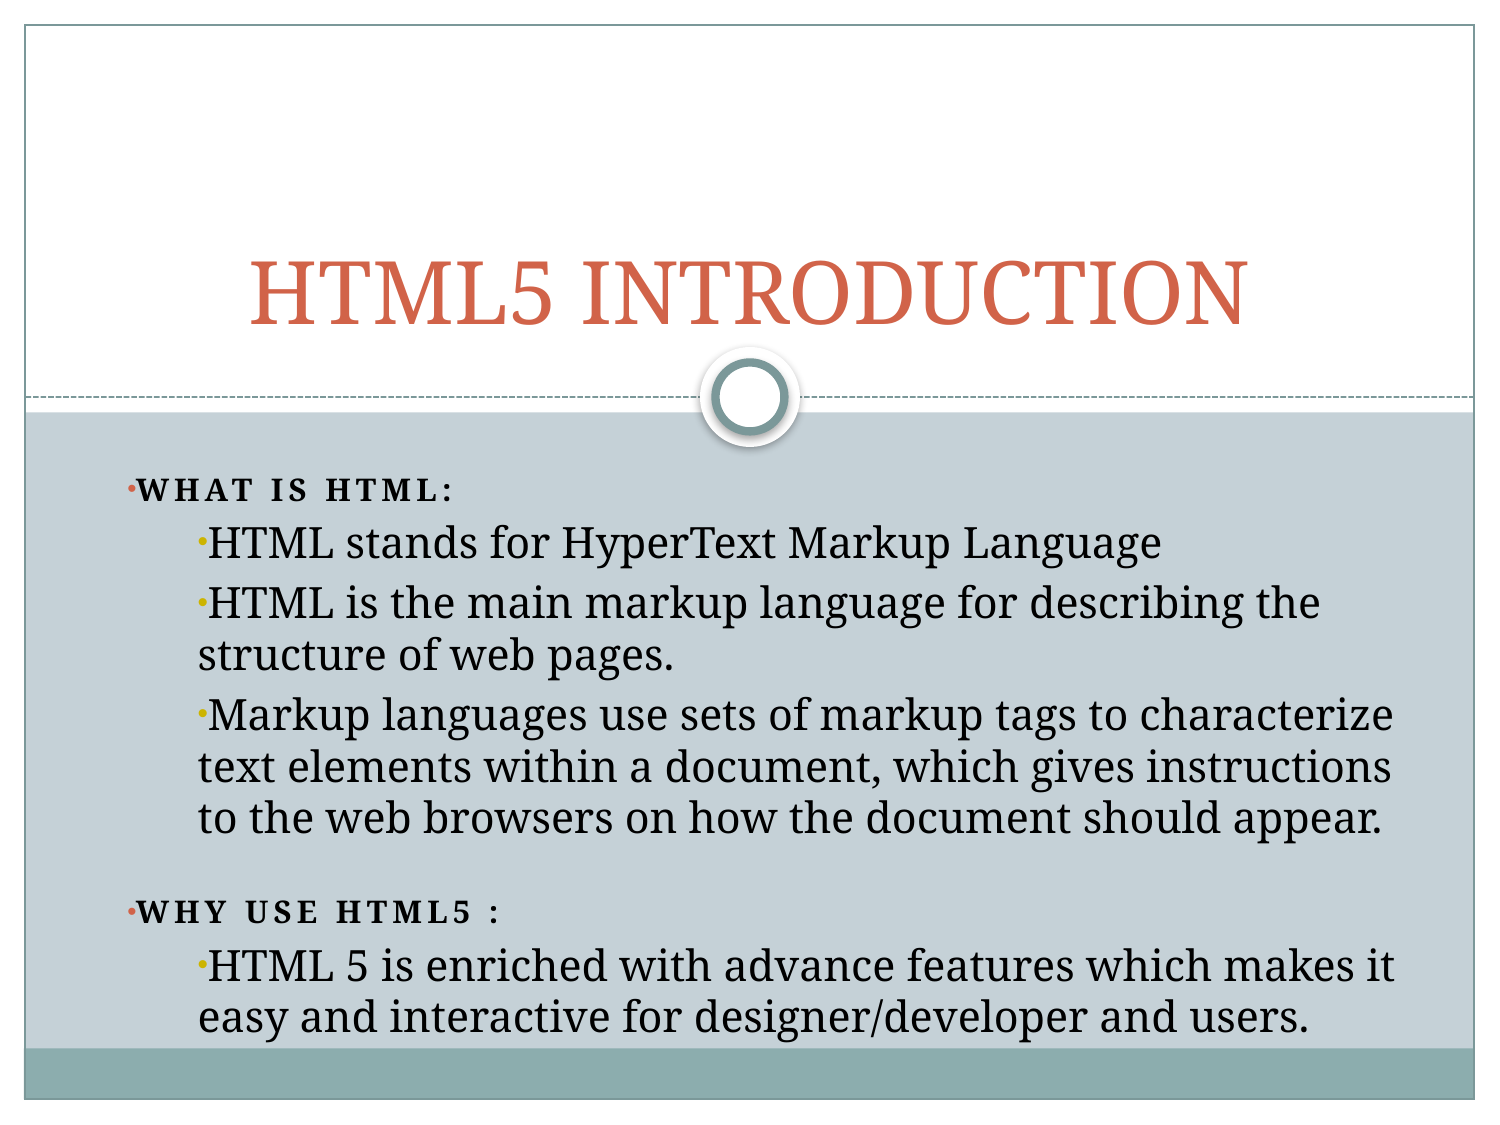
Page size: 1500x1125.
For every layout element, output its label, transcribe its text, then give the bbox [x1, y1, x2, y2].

subtitle What IS HTML: HTML stands for HyperText Markup Language HTML is the main markup language for describing the structure of web pages. Markup languages use sets of markup tags to characterize text elements within a document, which gives instructions to the web browsers on how the document should appear. Why use HTML5 : HTML 5 is enriched with advance features which makes it easy and interactive for designer/developer and users. [112, 462, 1424, 1059]
title HTML5 INTRODUCTION [112, 62, 1388, 350]
